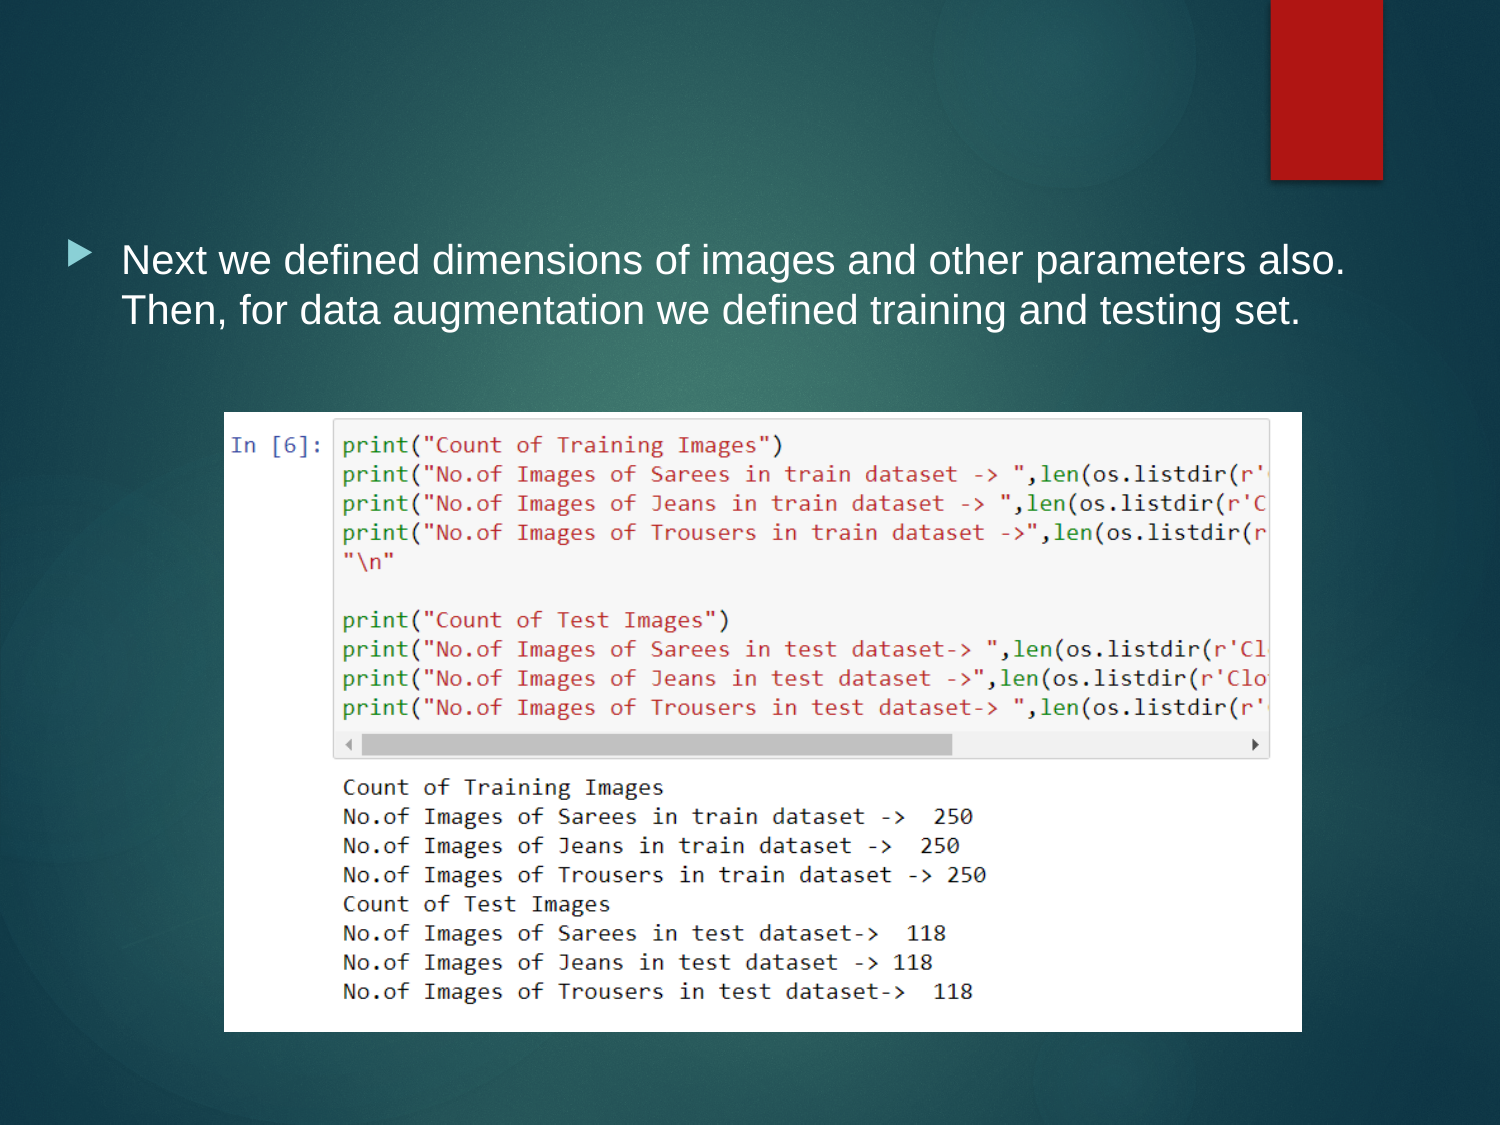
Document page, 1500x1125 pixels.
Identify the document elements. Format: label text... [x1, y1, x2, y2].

list Next we defined dimensions of images and other parameters also. Then, for data augmentation we defined training and testing set. [50, 224, 1476, 450]
picture [223, 412, 1302, 1032]
